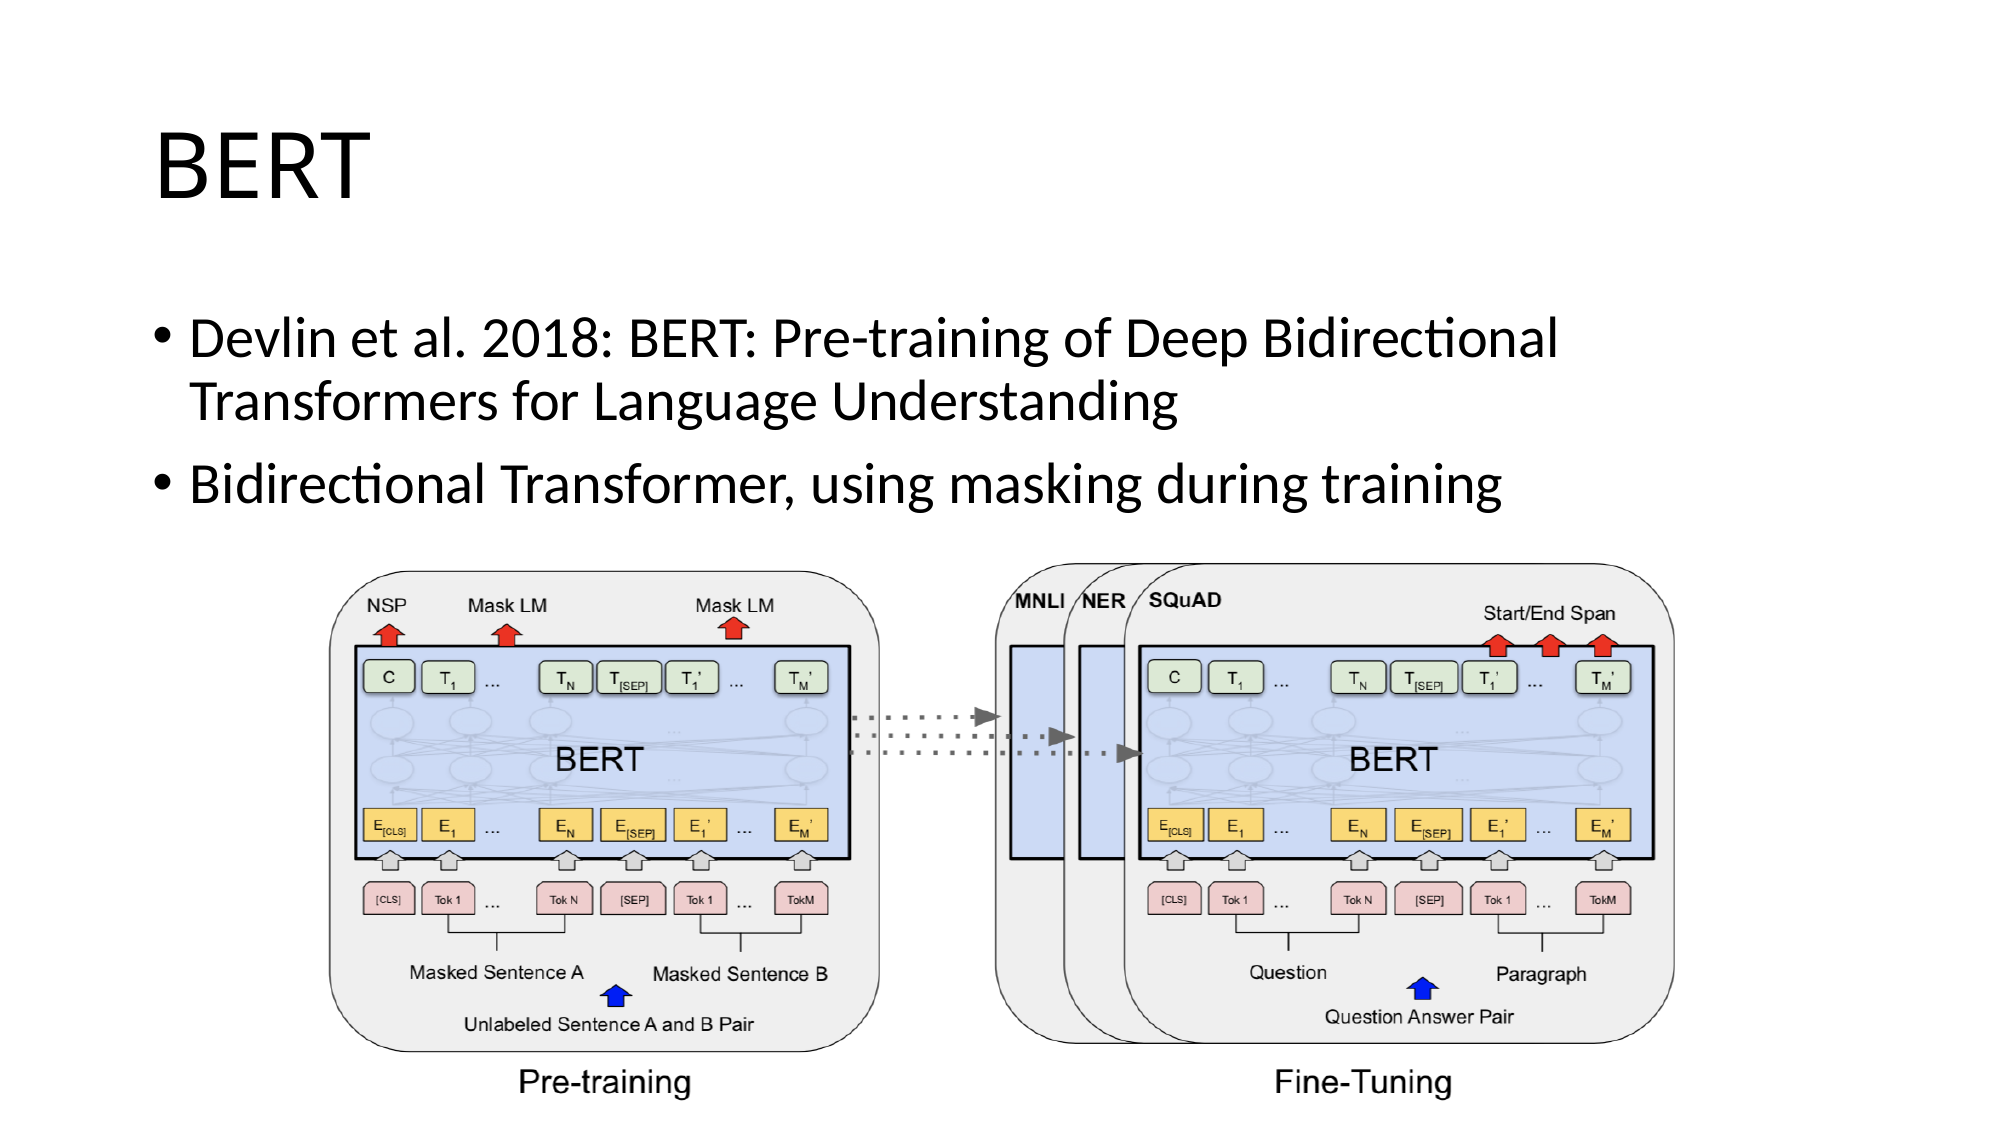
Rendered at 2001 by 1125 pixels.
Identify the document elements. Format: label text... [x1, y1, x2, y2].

title BERT [137, 59, 1863, 278]
picture [314, 542, 1686, 1110]
list Devlin et al. 2018: BERT: Pre-training of Deep Bidirectional Transformers for Language Understanding Bidirectional Transformer, using masking during training [137, 299, 1863, 1014]
